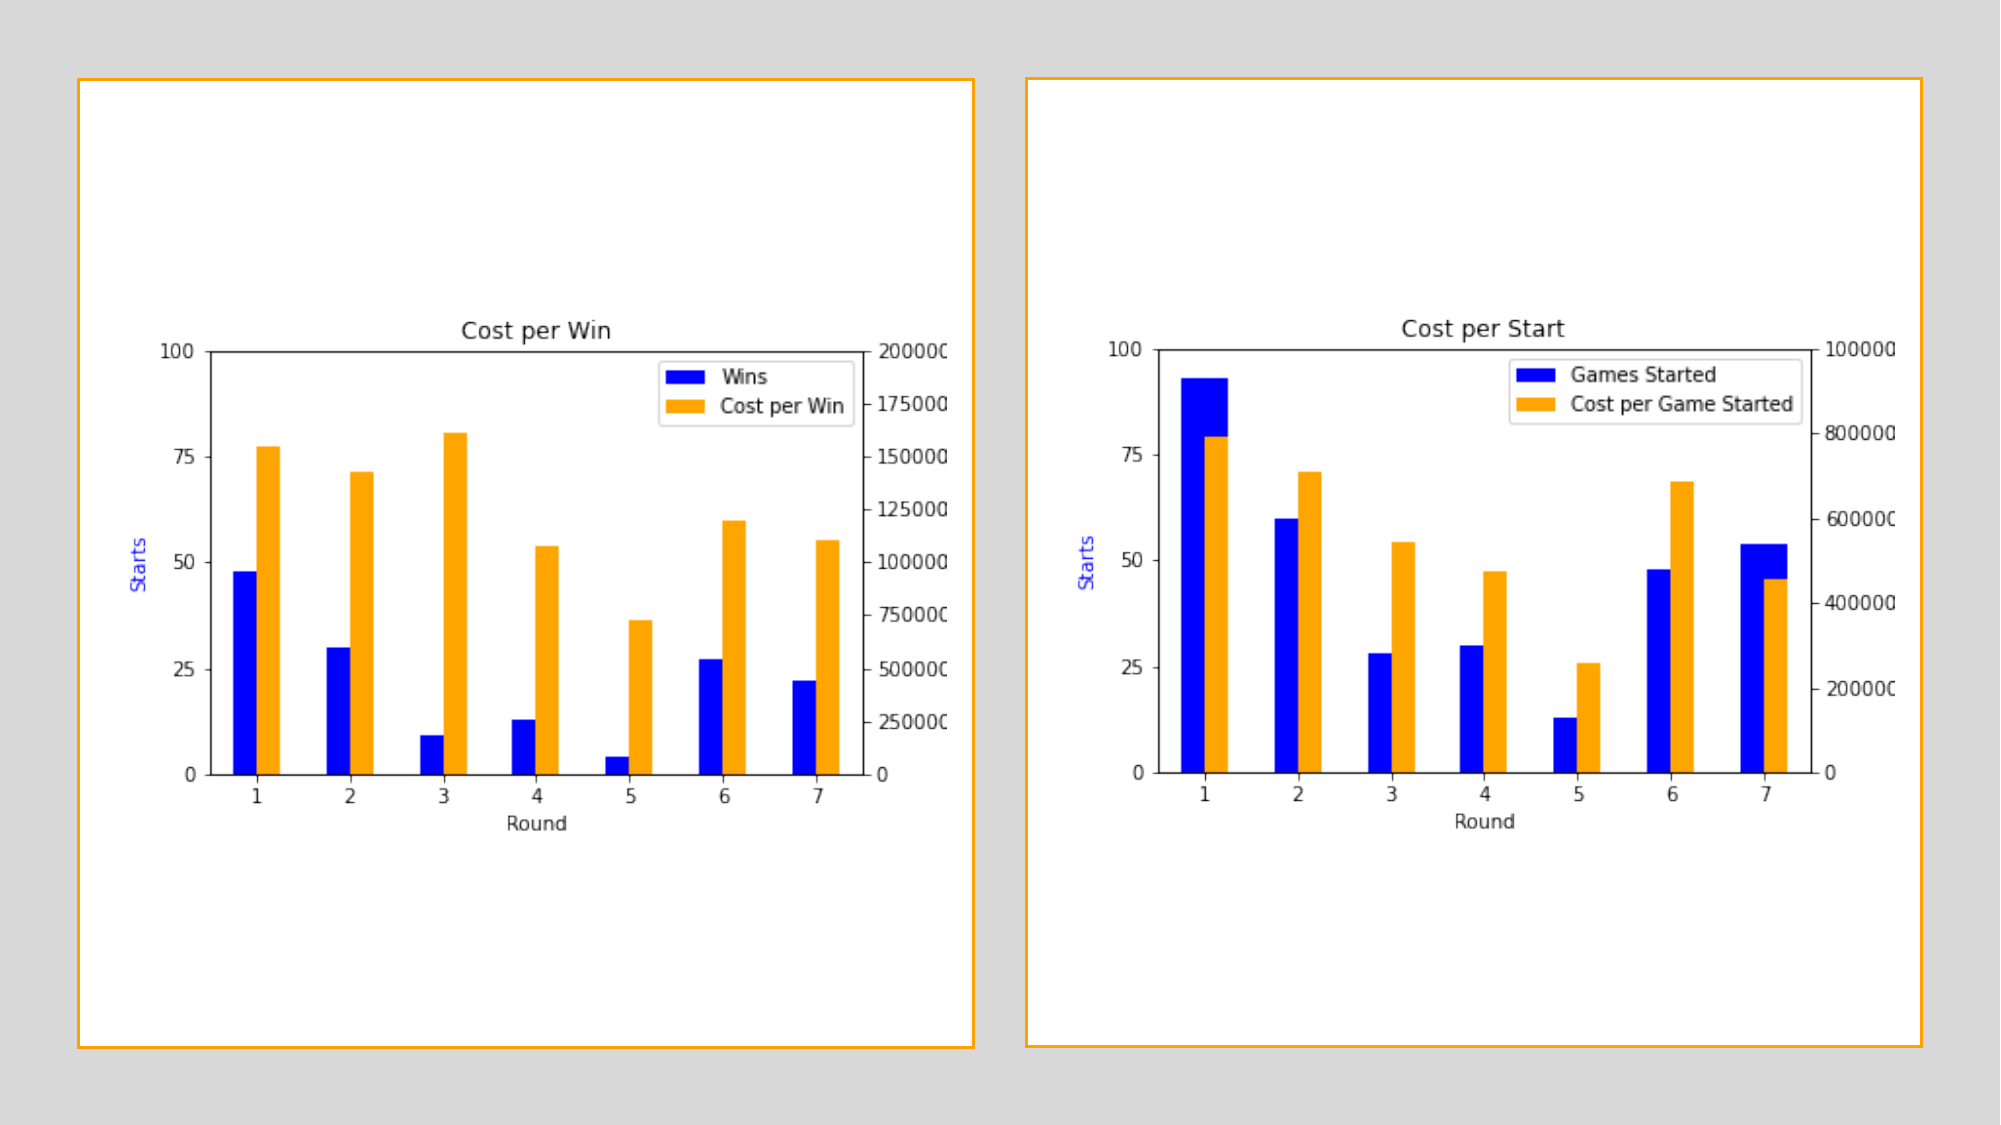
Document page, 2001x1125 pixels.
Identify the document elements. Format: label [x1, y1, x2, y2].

picture [1053, 281, 1895, 843]
picture [105, 283, 947, 845]
text_box [77, 79, 975, 1048]
text_box [1025, 78, 1923, 1047]
text_box [0, 0, 2000, 1125]
